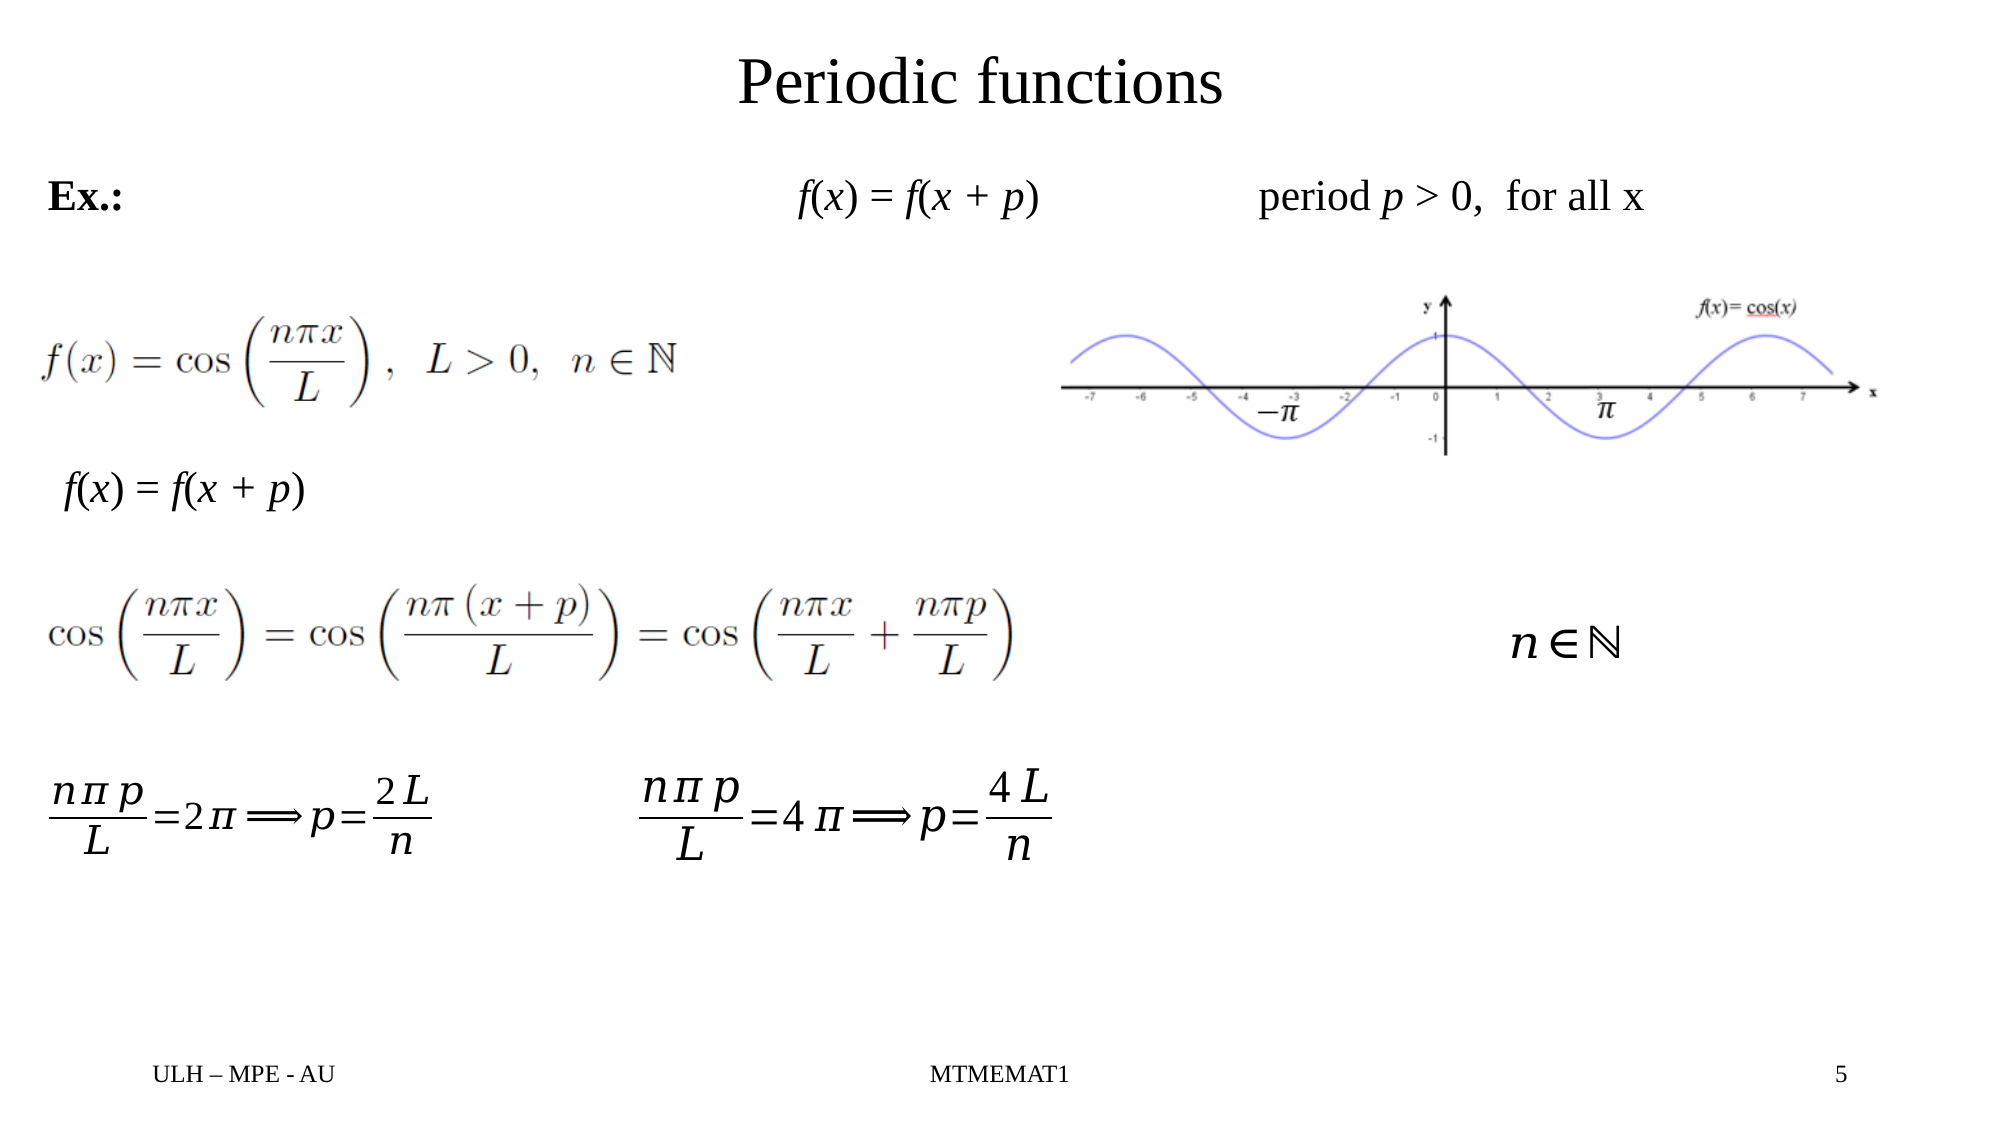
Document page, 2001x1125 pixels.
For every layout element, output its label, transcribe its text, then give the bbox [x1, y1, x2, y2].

picture [23, 315, 702, 419]
slide_number 5 [1412, 1042, 1863, 1103]
footer MTMEMAT1 [662, 1042, 1338, 1103]
text_box f(x) = f(x + p) [48, 451, 417, 519]
slide_number ULH – MPE - AU [137, 1042, 588, 1103]
text_box Ex.: f(x) = f(x + p) period p > 0, for all x [33, 159, 1976, 227]
picture [27, 572, 1021, 699]
title Periodic functions [46, 19, 1934, 144]
picture [1041, 268, 1887, 474]
